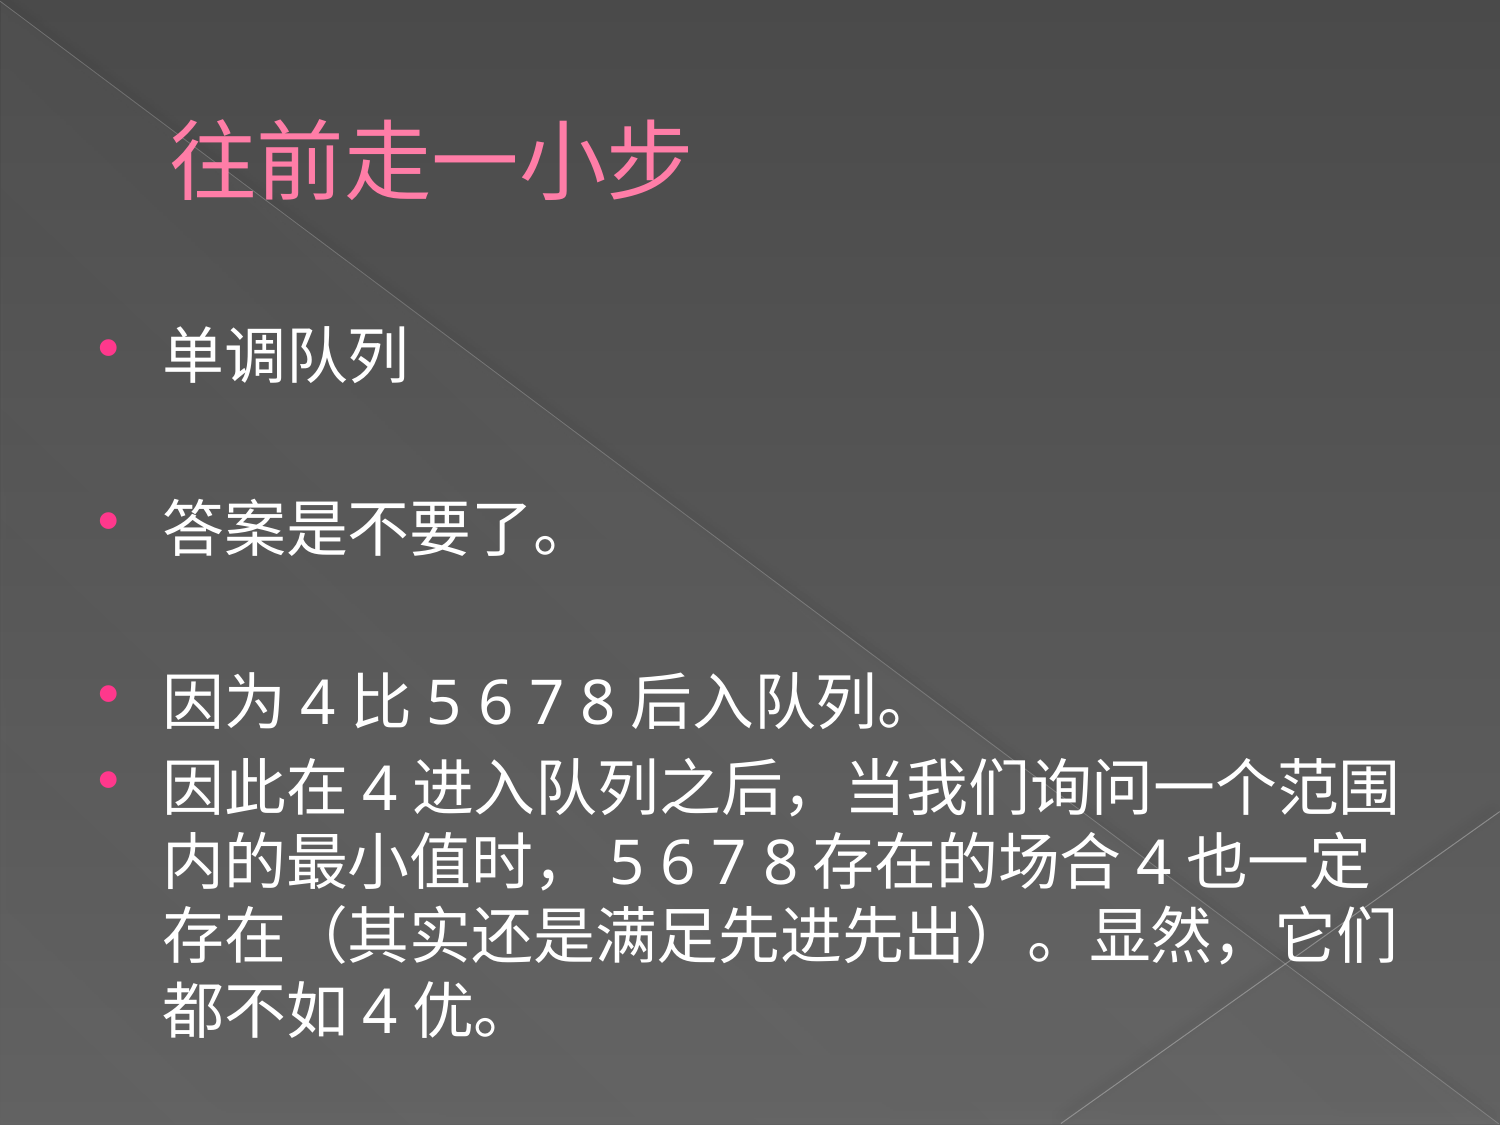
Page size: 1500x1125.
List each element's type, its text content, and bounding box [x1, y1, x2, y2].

title 往前走一小步 [75, 43, 1425, 274]
list 单调队列 答案是不要了。 因为4比5 6 7 8后入队列。 因此在4进入队列之后，当我们询问一个范围内的最小值时，5 6 7 8存在的场合4也一定存在（其实还是满足先进先出）。显然，它们都不如4优。 [75, 308, 1442, 1059]
